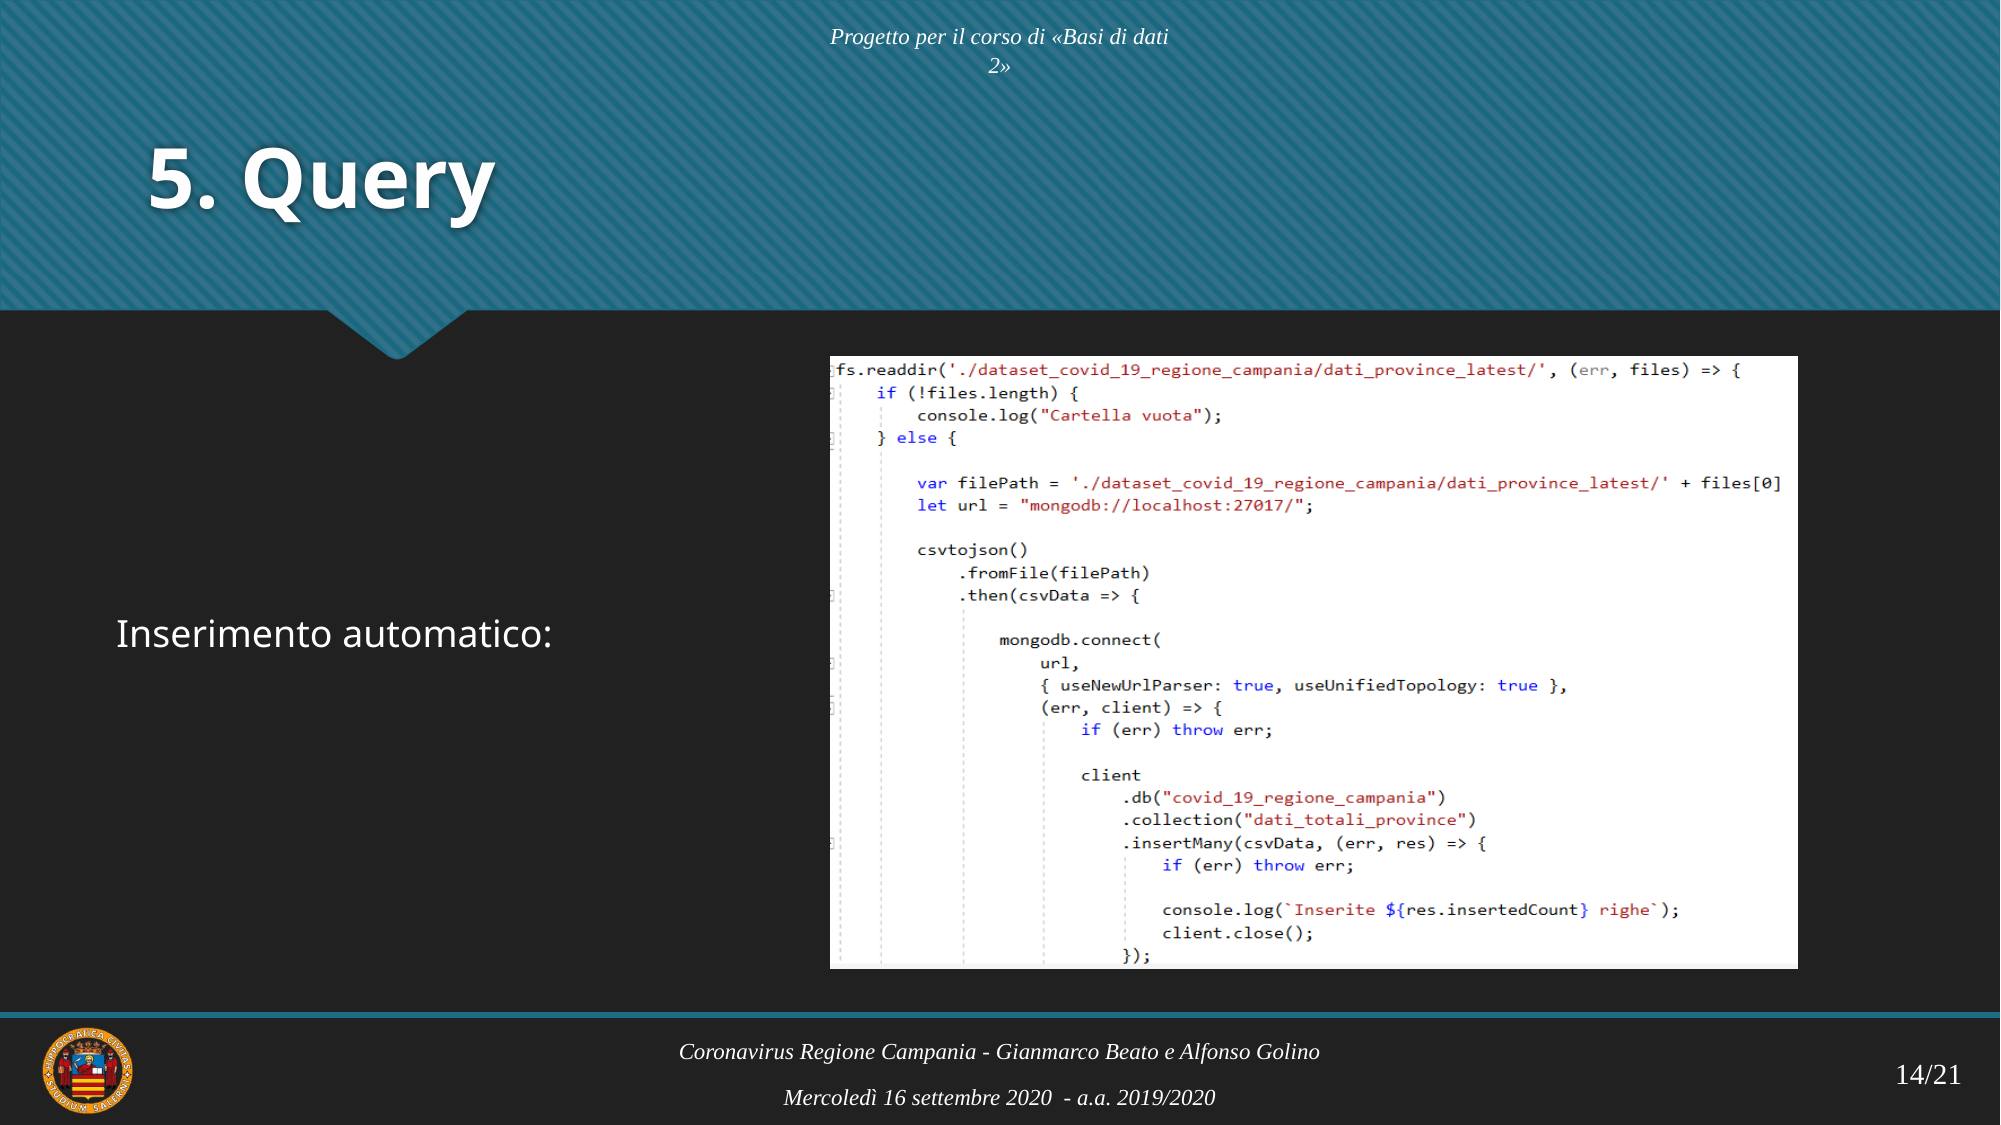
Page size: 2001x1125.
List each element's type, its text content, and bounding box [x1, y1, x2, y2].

text_box Coronavirus Regione Campania - Gianmarco Beato e Alfonso Golino Mercoledì 16 settembre 2020 - a.a. 2019/2020 [298, 1027, 1702, 1099]
picture [42, 1027, 133, 1114]
text_box 14/21 [1880, 1047, 1990, 1098]
text_box Inserimento automatico: [101, 602, 595, 662]
title 5. Query [132, 73, 1868, 233]
text_box Progetto per il corso di «Basi di dati 2» [801, 12, 1199, 61]
picture [830, 356, 1798, 970]
